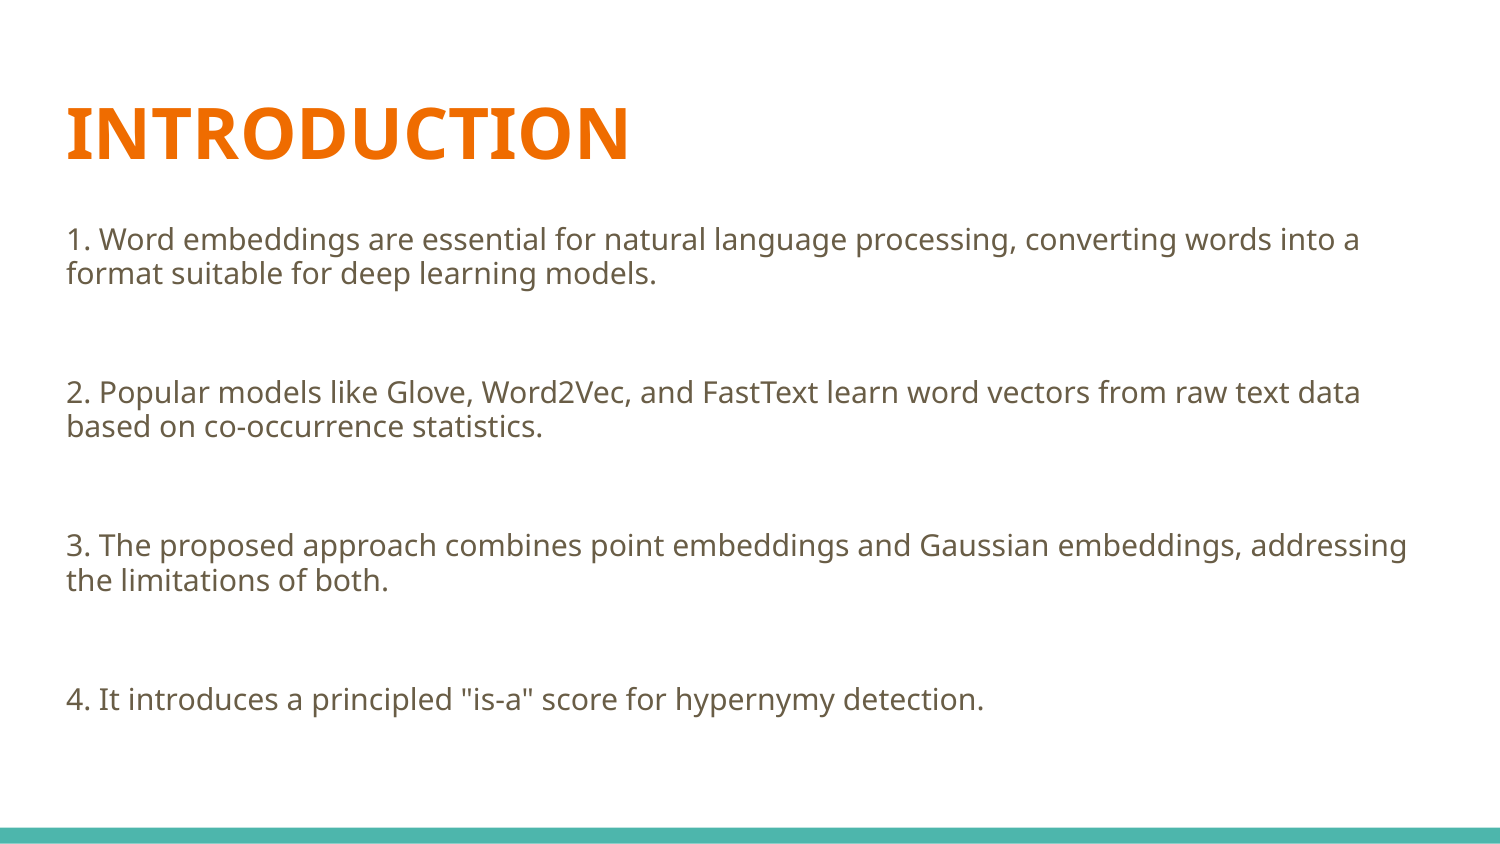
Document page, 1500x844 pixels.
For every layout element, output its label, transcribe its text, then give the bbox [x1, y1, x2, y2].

list 1. Word embeddings are essential for natural language processing, converting words into a format suitable for deep learning models. 2. Popular models like Glove, Word2Vec, and FastText learn word vectors from raw text data based on co-occurrence statistics. 3. The proposed approach combines point embeddings and Gaussian embeddings, addressing the limitations of both. 4. It introduces a principled "is-a" score for hypernymy detection. [51, 207, 1449, 732]
title INTRODUCTION [51, 72, 1449, 189]
